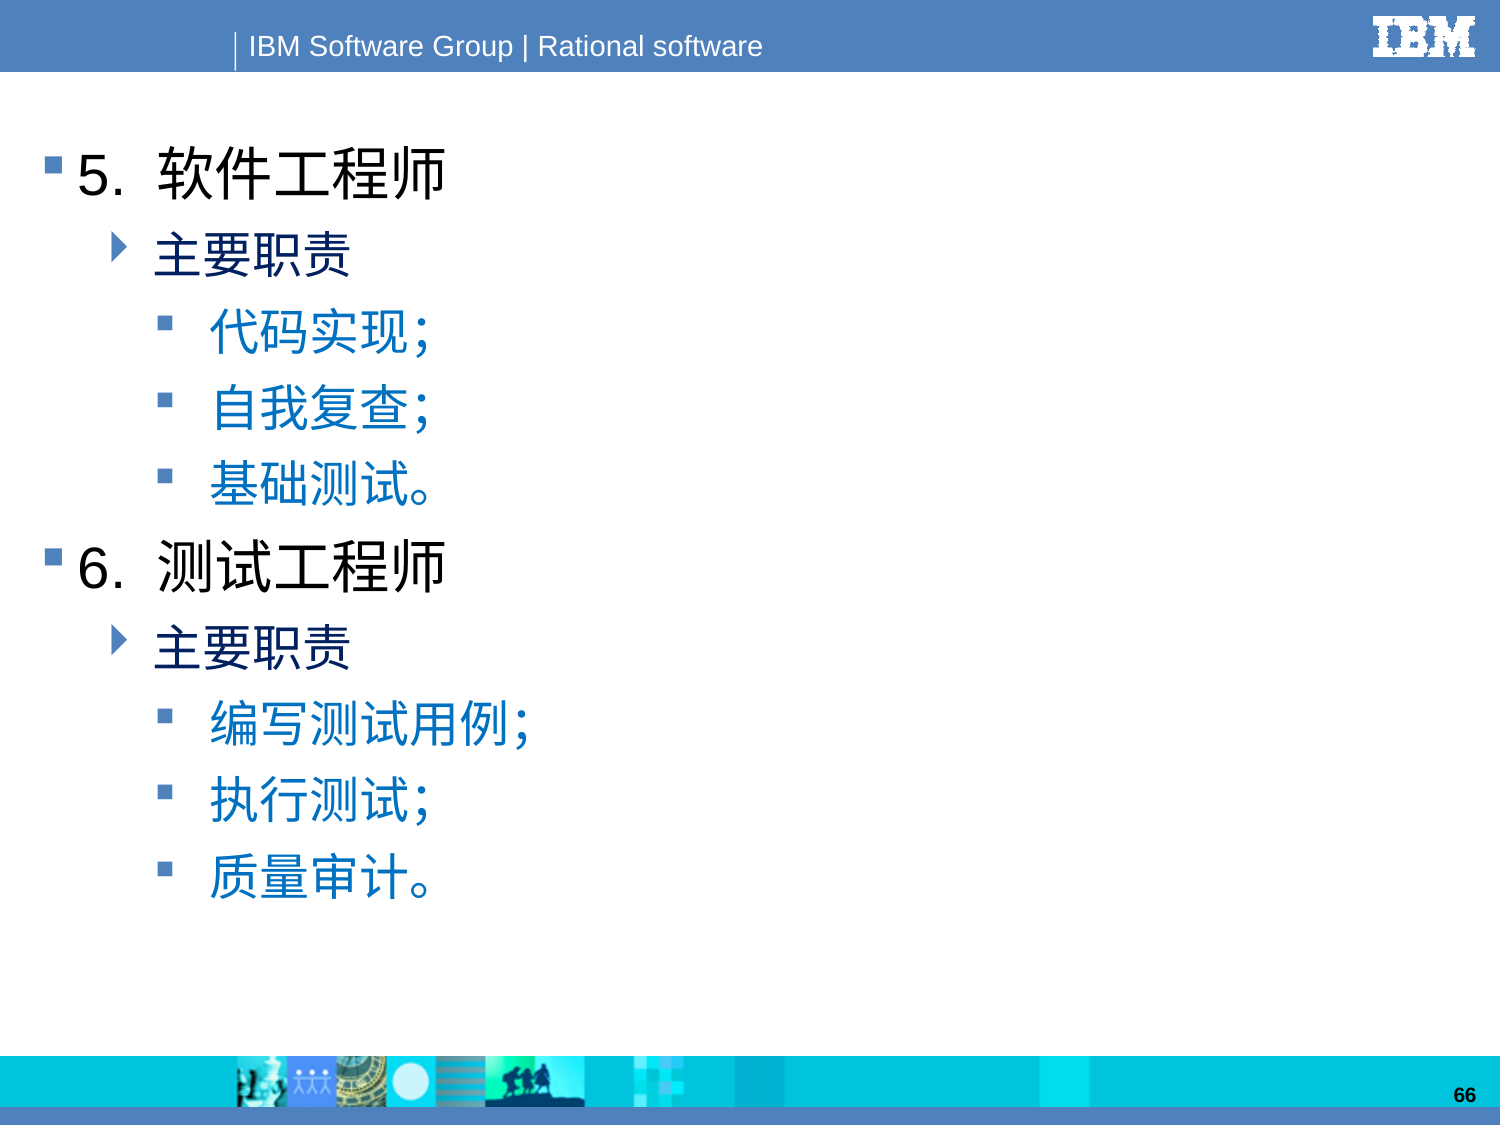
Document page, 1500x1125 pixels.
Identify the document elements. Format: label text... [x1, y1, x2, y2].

list 5. 软件工程师 主要职责 代码实现； 自我复查； 基础测试。 6. 测试工程师 主要职责 编写测试用例； 执行测试； 质量审计。 [25, 122, 1477, 1048]
slide_number 66 [1366, 1081, 1477, 1107]
picture [0, 1056, 1500, 1107]
